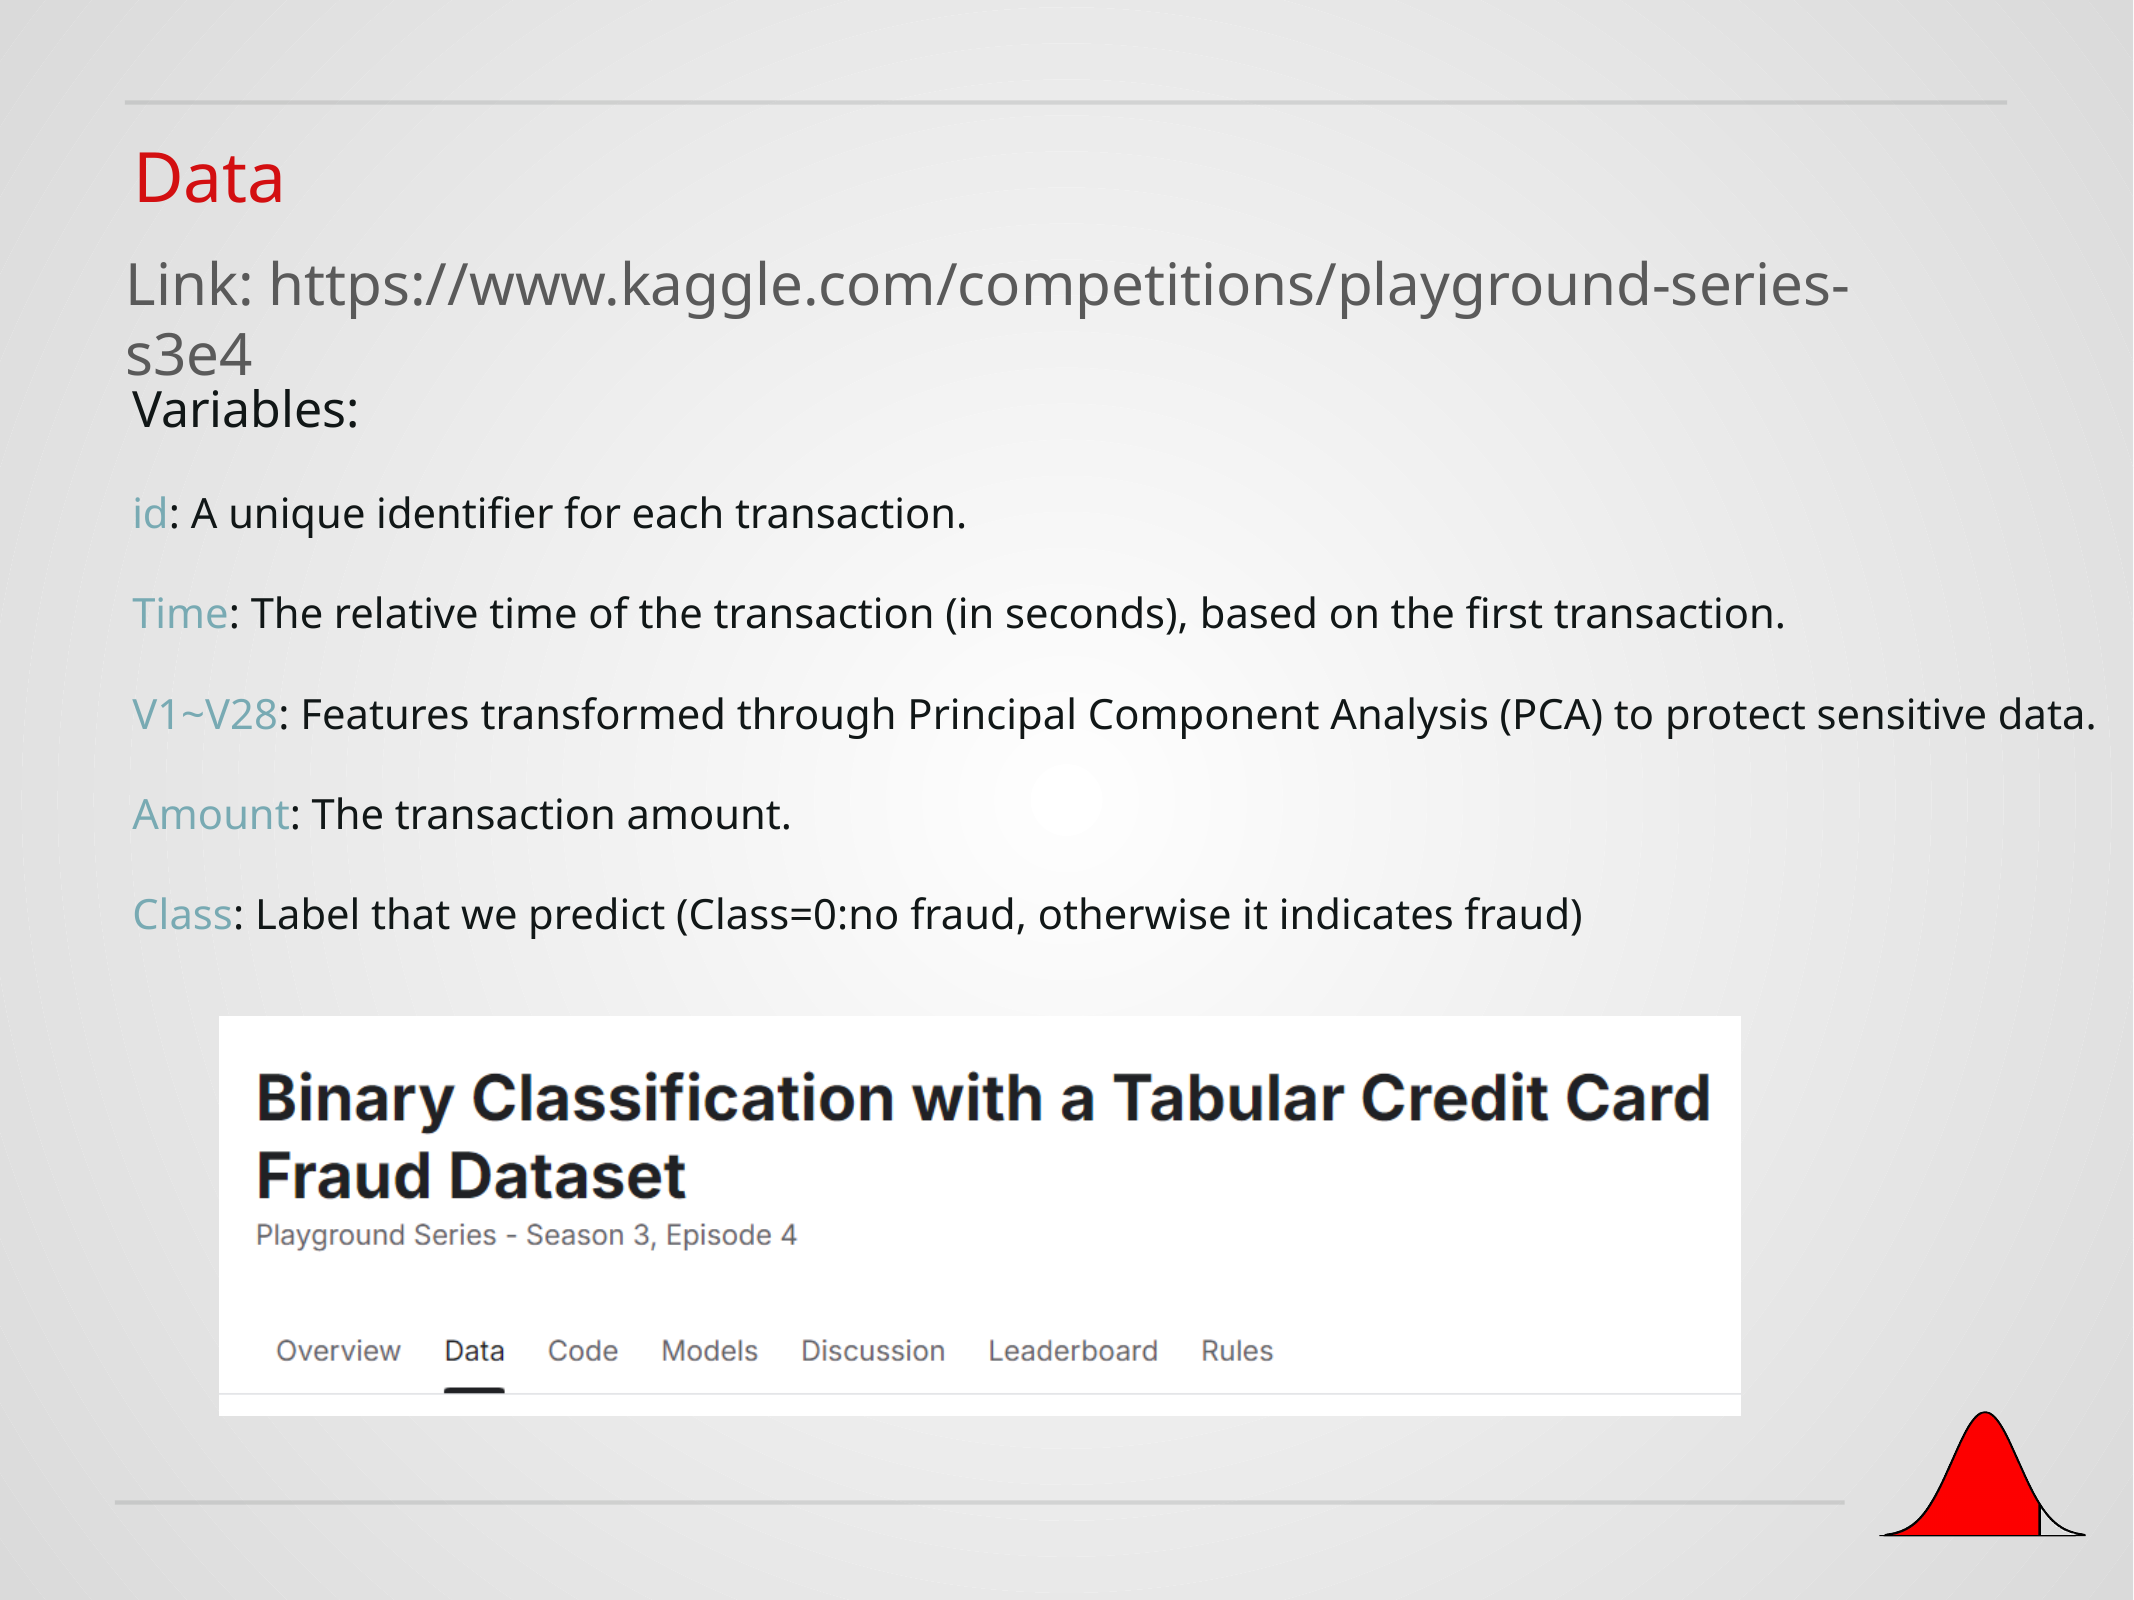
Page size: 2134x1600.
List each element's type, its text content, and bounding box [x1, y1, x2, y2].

text_box Link: https://www.kaggle.com/competitions/playground-series-s3e4 [117, 238, 1983, 396]
picture [219, 1016, 1741, 1416]
picture [1879, 1411, 2086, 1537]
list Data [124, 124, 2007, 226]
text_box Variables: id: A unique identifier for each transaction. Time: The relative time of the transaction (in seconds), based on the first transaction. V1~V28: Features transformed through Principal Component Analysis (PCA) to protect sensitive data. Amount: The transaction amount. Class: Label that we predict (Class=0:no fraud, otherwise it indicates fraud) [123, 368, 2114, 974]
